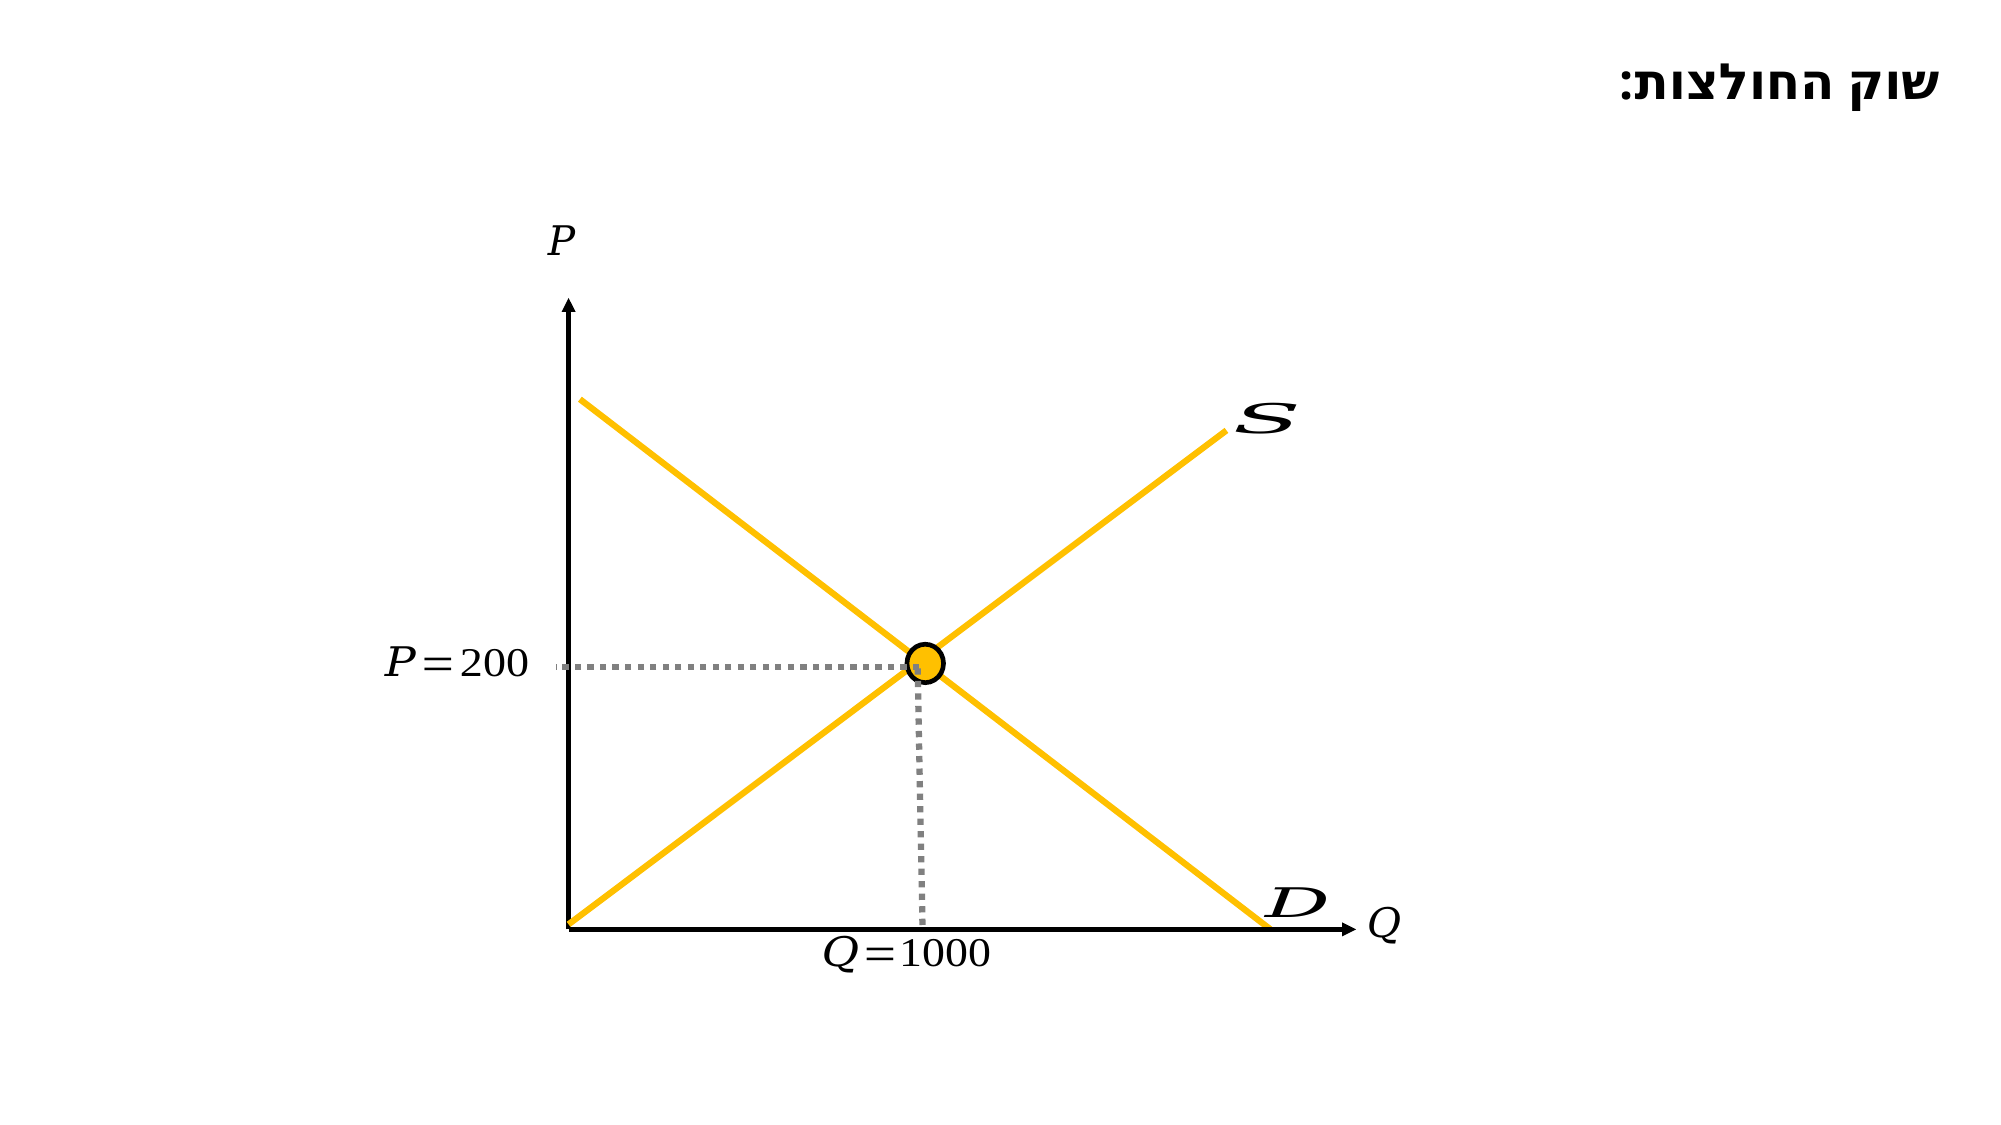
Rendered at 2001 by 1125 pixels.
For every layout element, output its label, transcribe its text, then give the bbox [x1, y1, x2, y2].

text_box שוק החולצות: [1603, 41, 1955, 117]
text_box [917, 668, 923, 927]
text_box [545, 219, 1403, 947]
